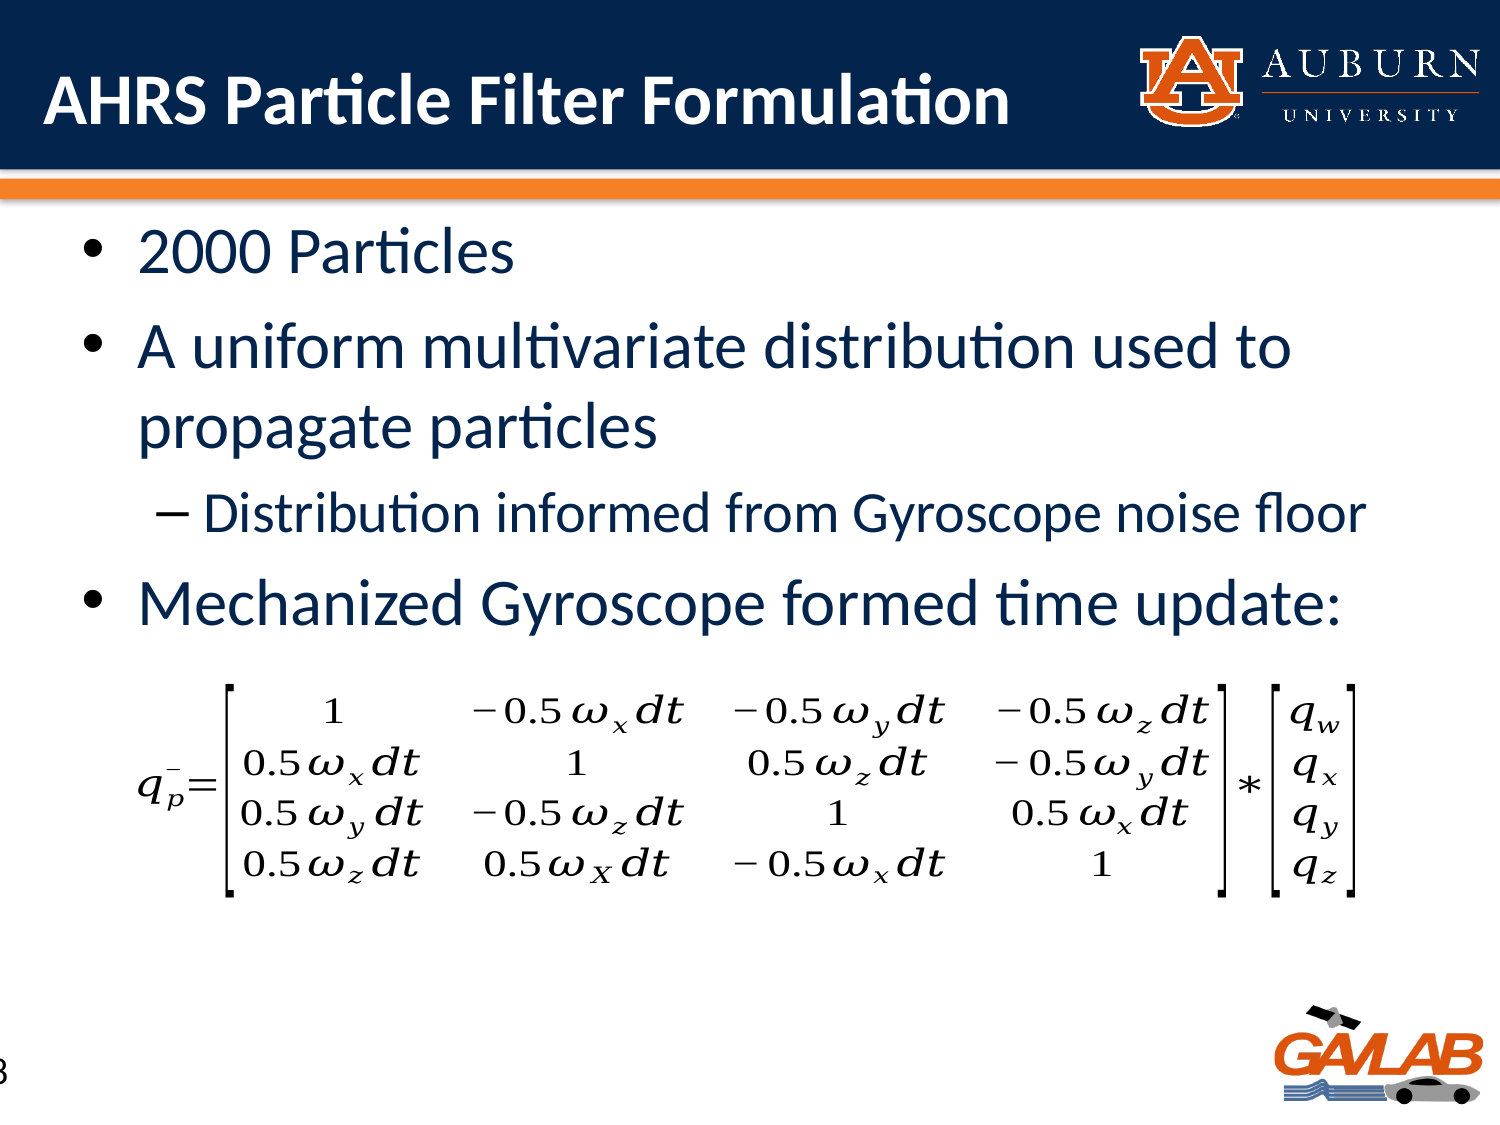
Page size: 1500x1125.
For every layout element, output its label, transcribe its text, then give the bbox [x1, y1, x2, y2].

title AHRS Particle Filter Formulation [36, 0, 1104, 146]
list 2000 Particles A uniform multivariate distribution used to propagate particles Distribution informed from Gyroscope noise floor Mechanized Gyroscope formed time update: [74, 200, 1426, 674]
text_box 8 [0, 1039, 157, 1101]
picture [1140, 36, 1480, 127]
